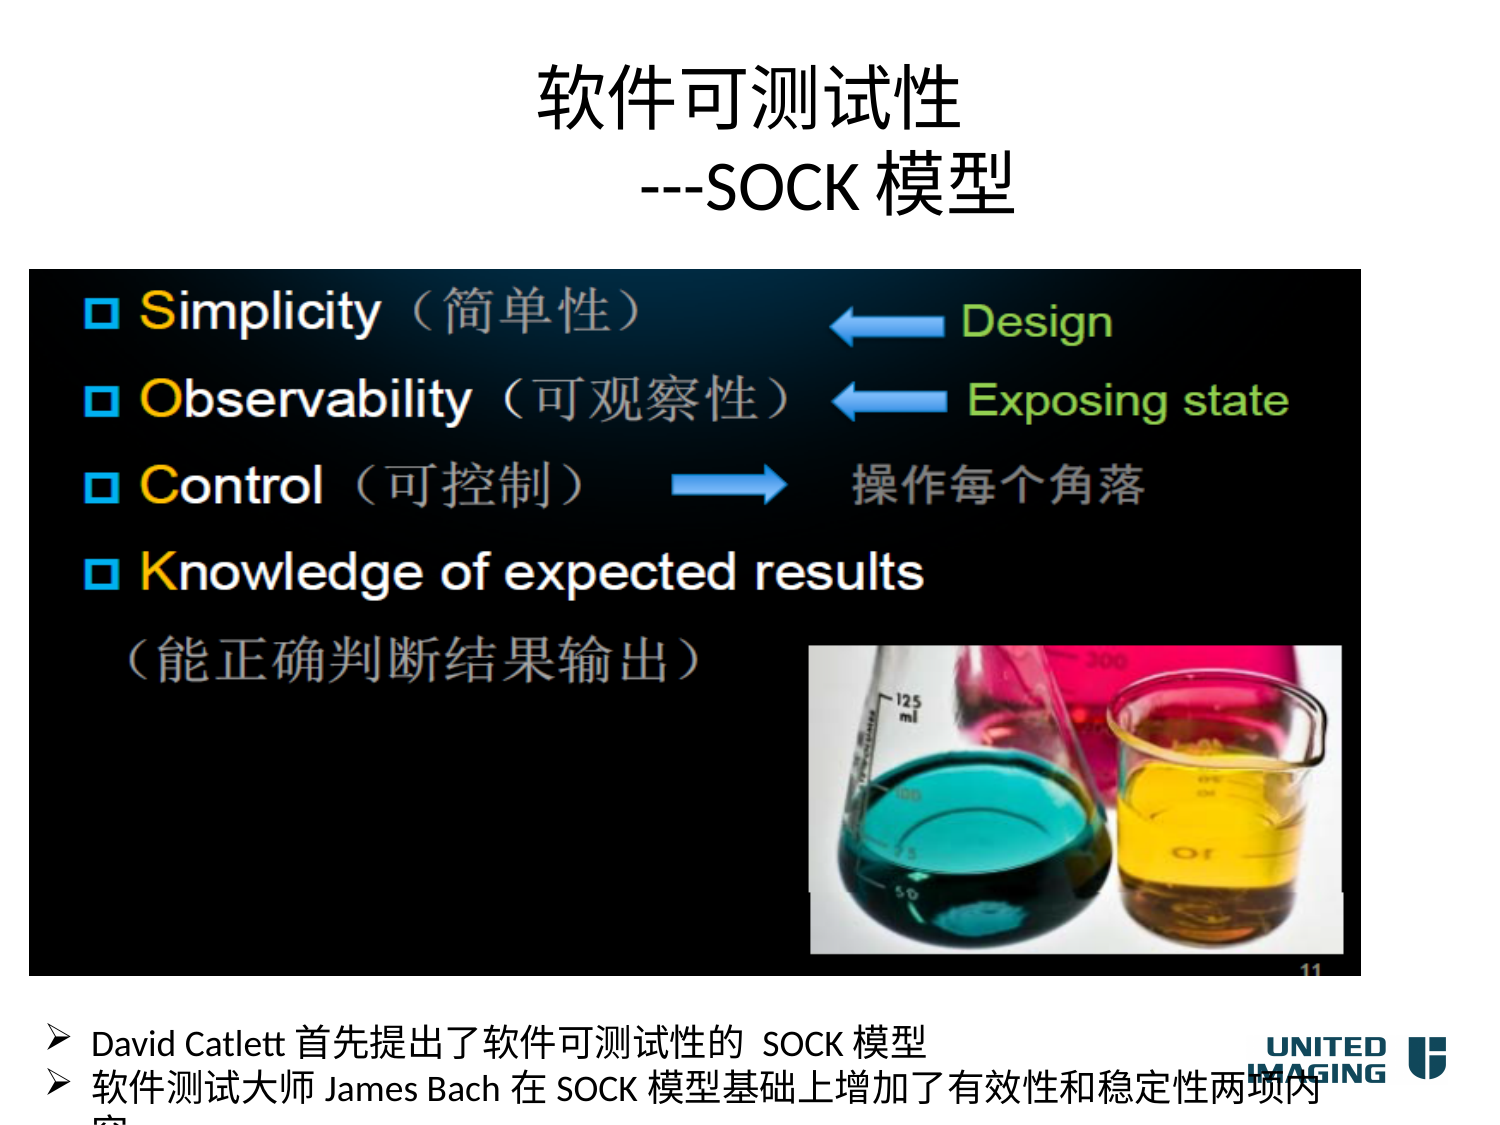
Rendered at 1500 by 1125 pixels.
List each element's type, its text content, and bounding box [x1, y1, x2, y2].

picture [548, 269, 742, 279]
text_box David Catlett首先提出了软件可测试性的 SOCK模型 软件测试大师James Bach在SOCK模型基础上增加了有效性和稳定性两项内容 [29, 1011, 1361, 1125]
picture [29, 269, 1362, 977]
picture [1361, 1035, 1448, 1085]
title 软件可测试性 ---SOCK模型 [75, 45, 1425, 233]
